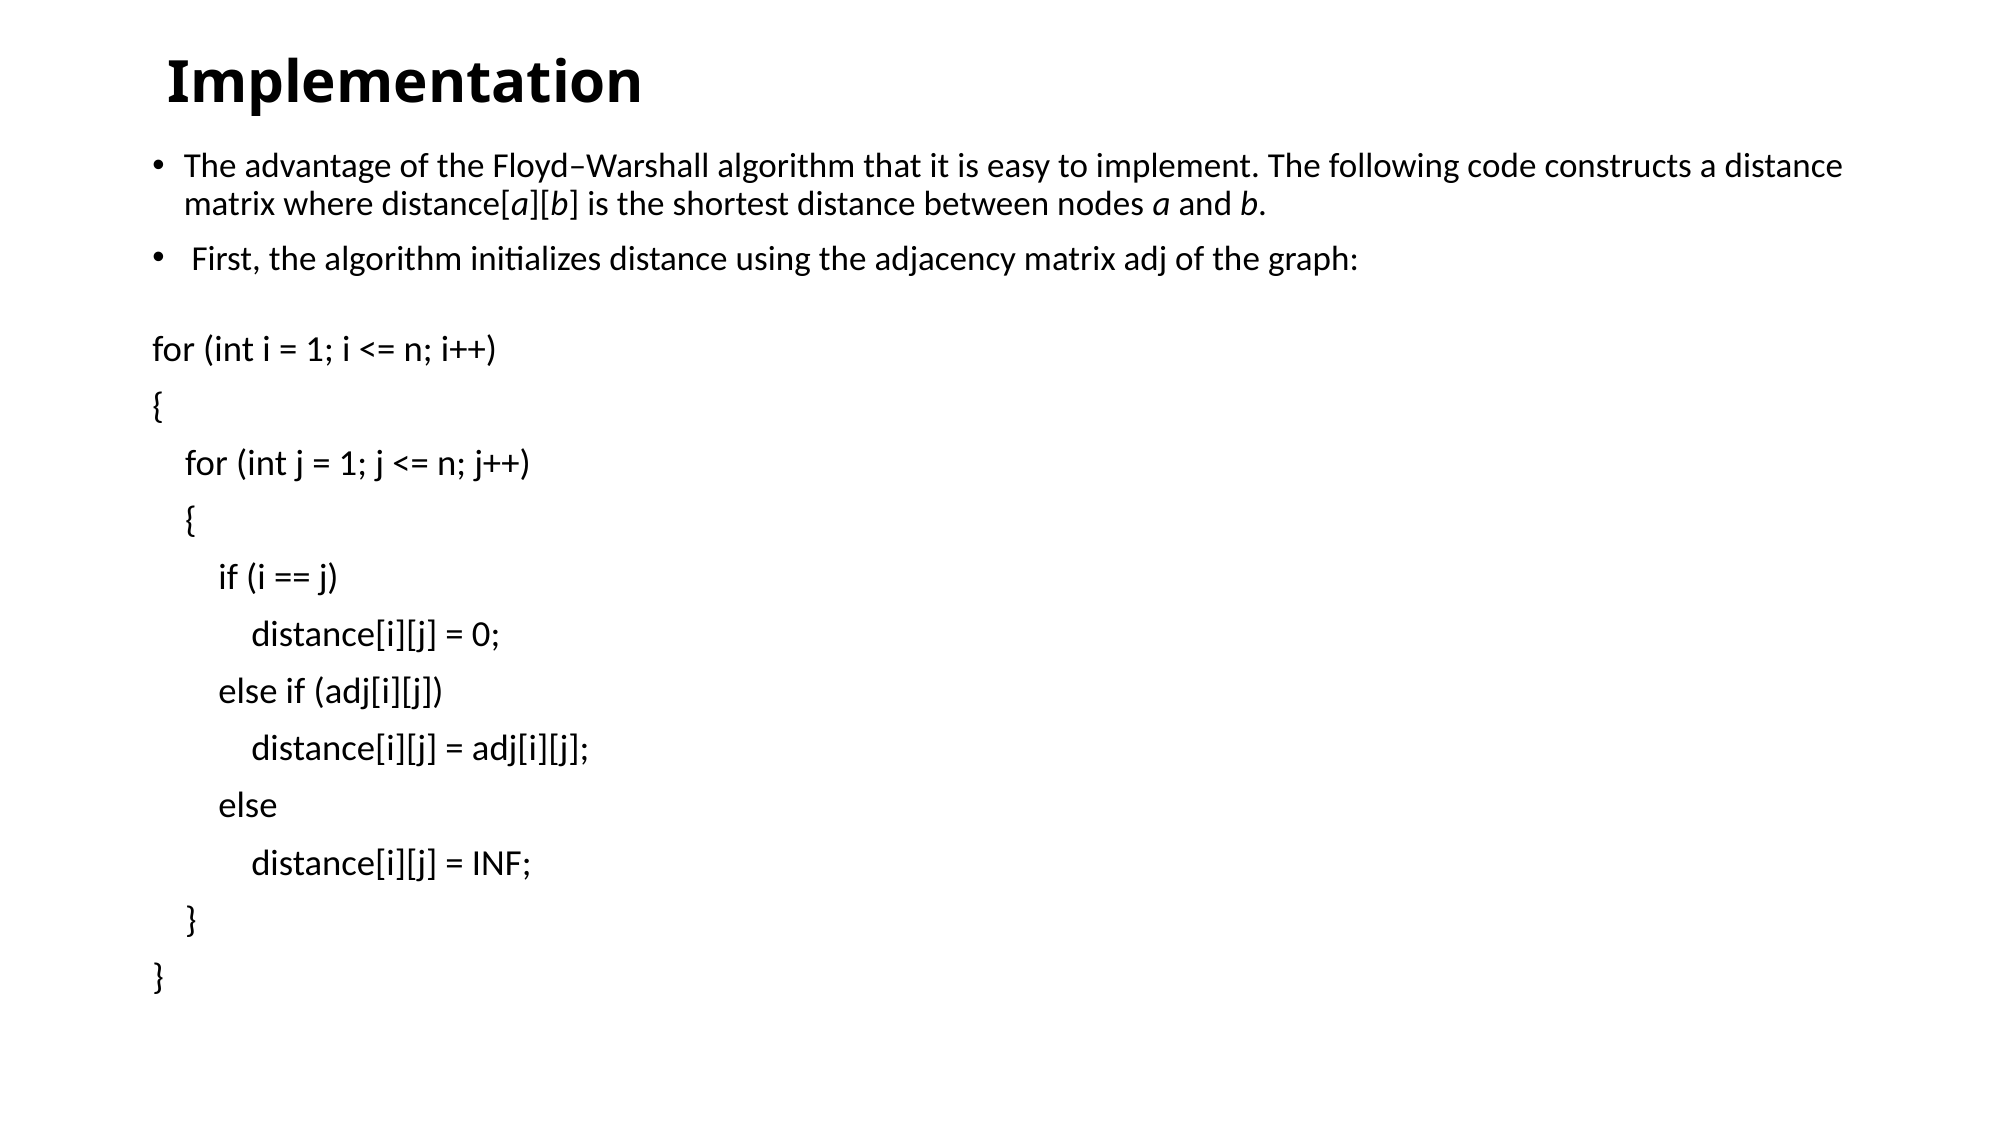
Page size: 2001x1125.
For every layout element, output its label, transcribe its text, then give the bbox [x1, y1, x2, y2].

text_box The advantage of the Floyd–Warshall algorithm that it is easy to implement. The following code constructs a distance matrix where distance[a][b] is the shortest distance between nodes a and b. First, the algorithm initializes distance using the adjacency matrix adj of the graph: for (int i = 1; i <= n; i++) { for (int j = 1; j <= n; j++) { if (i == j) distance[i][j] = 0; else if (adj[i][j]) distance[i][j] = adj[i][j]; else distance[i][j] = INF; } } [137, 139, 1863, 1014]
text_box Implementation [137, 59, 1863, 108]
